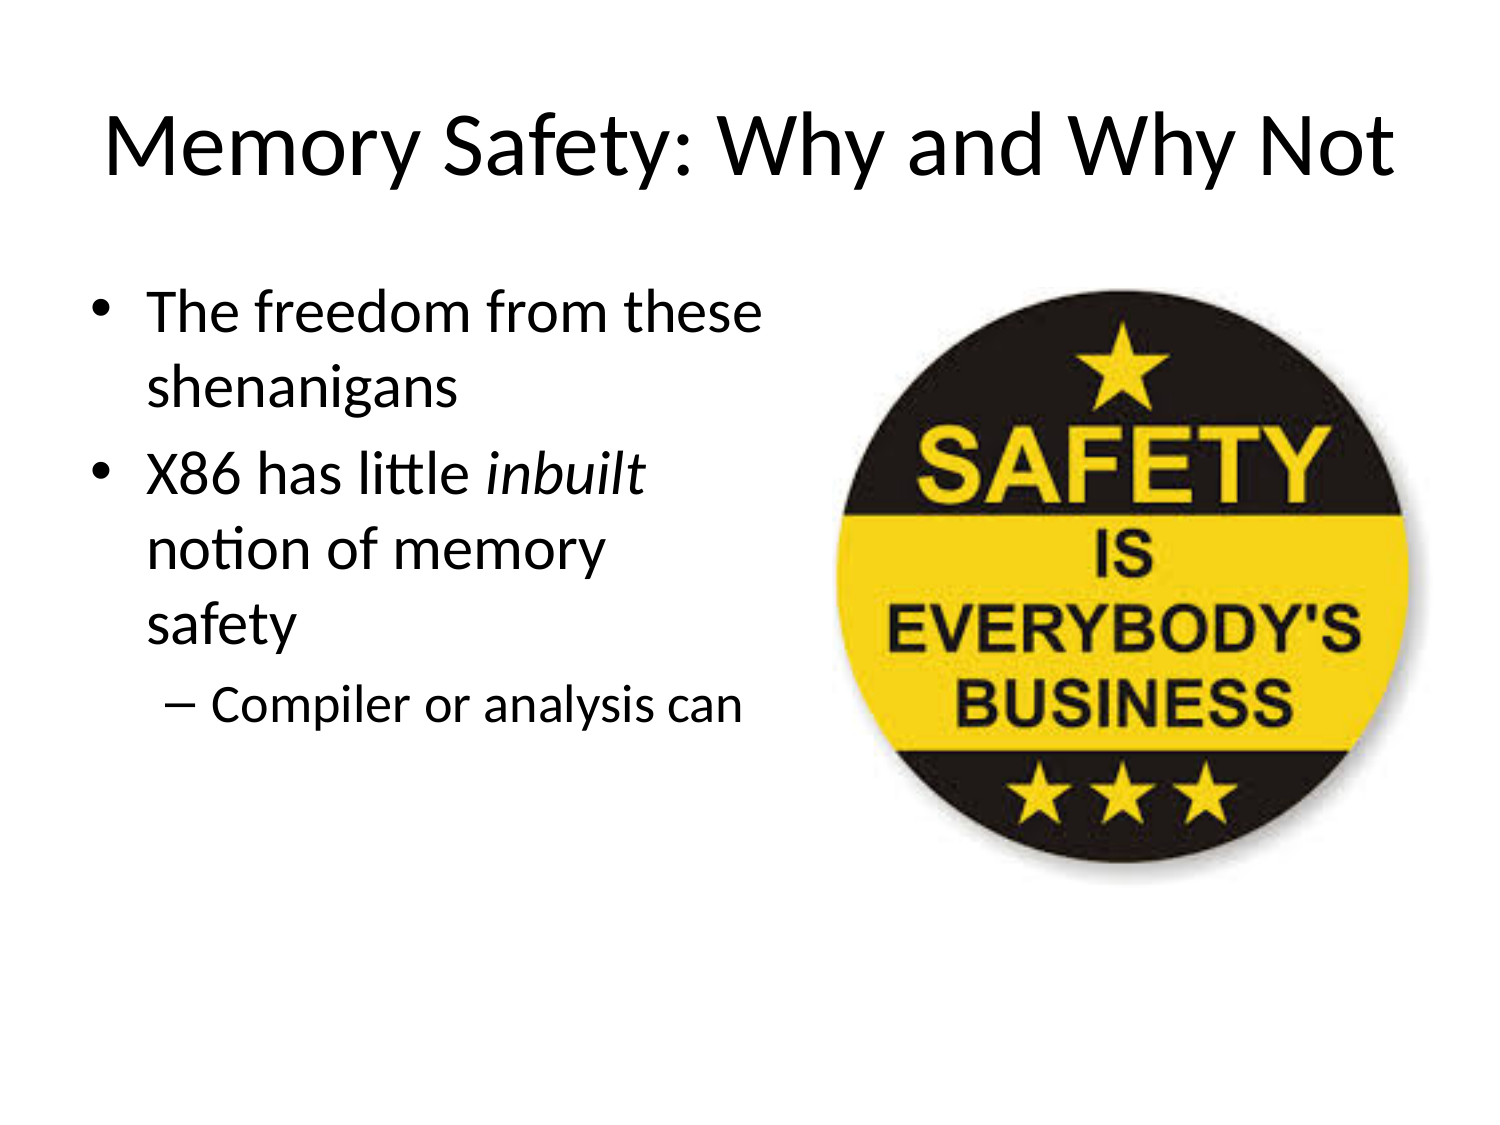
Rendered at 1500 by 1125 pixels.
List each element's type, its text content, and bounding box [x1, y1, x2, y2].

text_box The freedom from these shenanigans X86 has little inbuilt notion of memory safety Compiler or analysis can [75, 262, 788, 1005]
title Memory Safety: Why and Why Not [75, 45, 1425, 233]
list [587, 287, 1500, 888]
